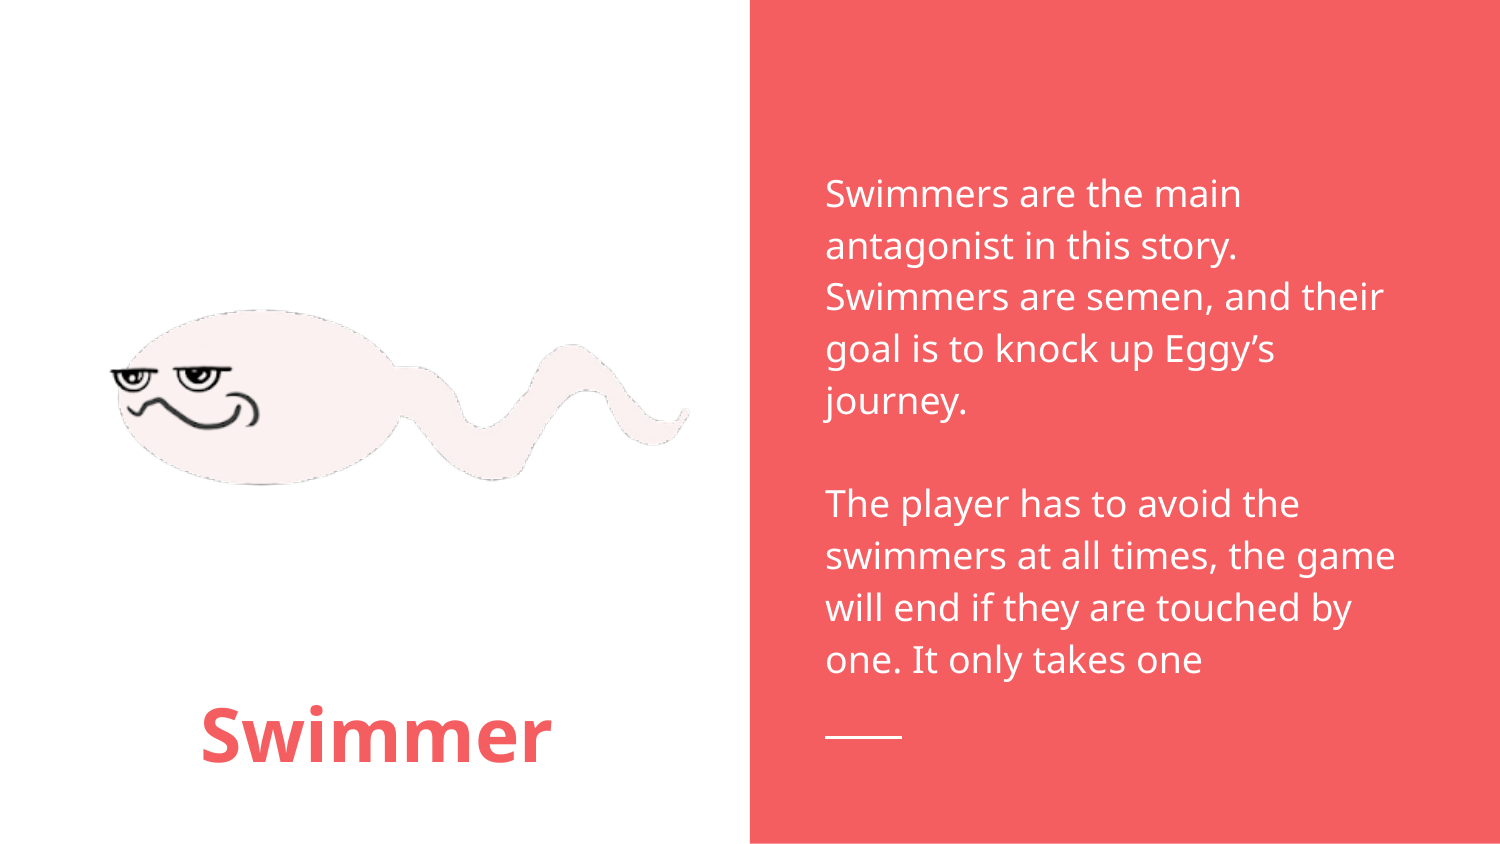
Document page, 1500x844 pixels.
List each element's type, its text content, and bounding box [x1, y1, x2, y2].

picture [45, 143, 710, 617]
list Swimmers are the main antagonist in this story. Swimmers are semen, and their goal is to knock up Eggy’s journey. The player has to avoid the swimmers at all times, the game will end if they are touched by one. It only takes one [810, 118, 1440, 725]
title Swimmer [45, 681, 709, 793]
